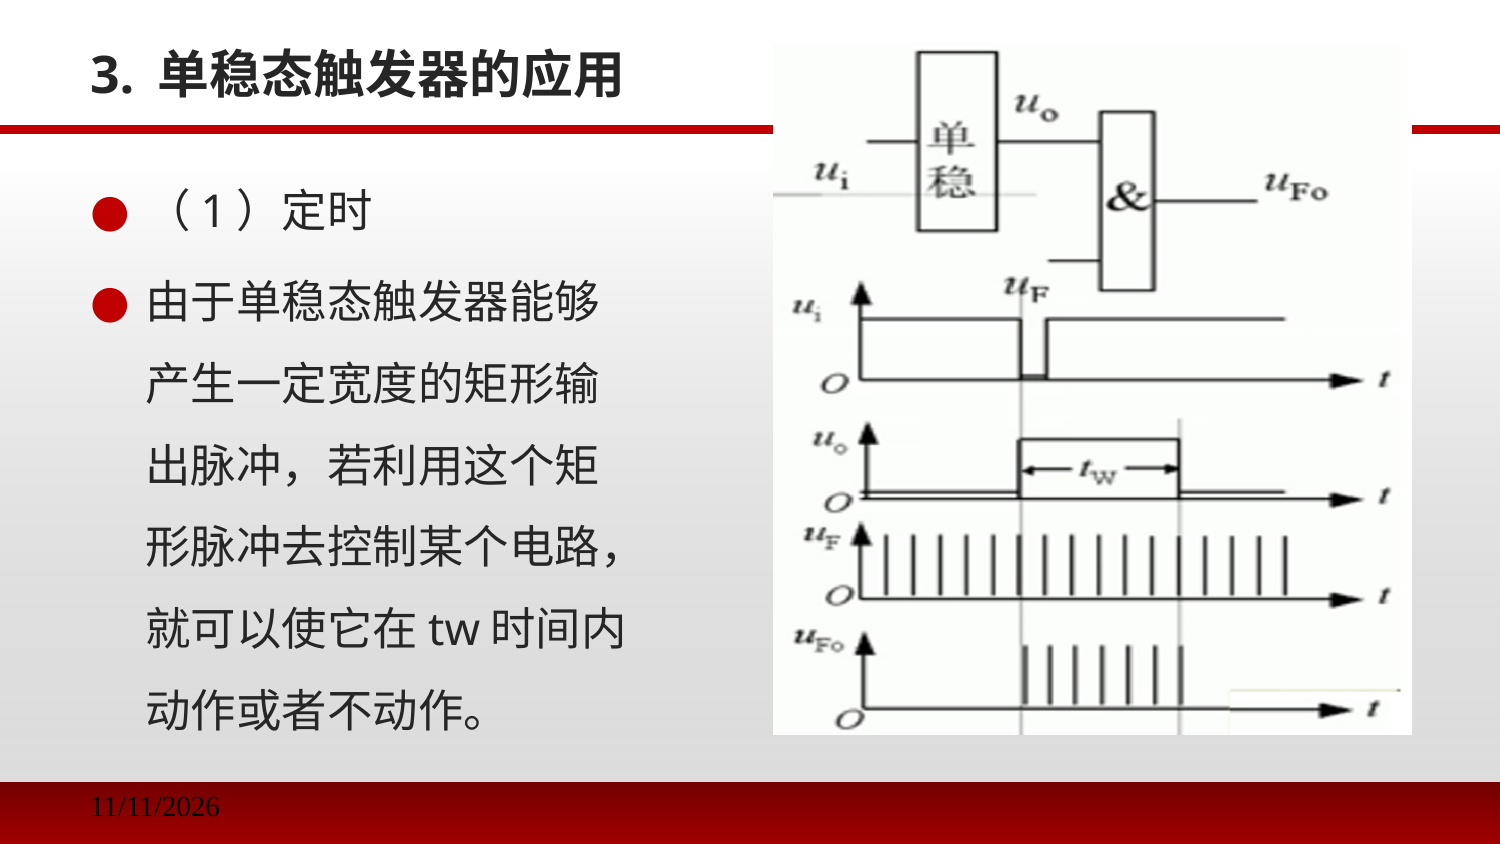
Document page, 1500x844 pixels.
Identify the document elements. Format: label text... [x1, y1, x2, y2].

footer [512, 782, 988, 827]
slide_number [75, 782, 425, 827]
title 3. 单稳态触发器的应用 [75, 33, 1425, 112]
slide_number [1074, 782, 1425, 827]
list （1）定时 由于单稳态触发器能够产生一定宽度的矩形输出脉冲，若利用这个矩形脉冲去控制某个电路，就可以使它在tw时间内动作或者不动作。 [75, 147, 656, 754]
picture [773, 43, 1412, 735]
